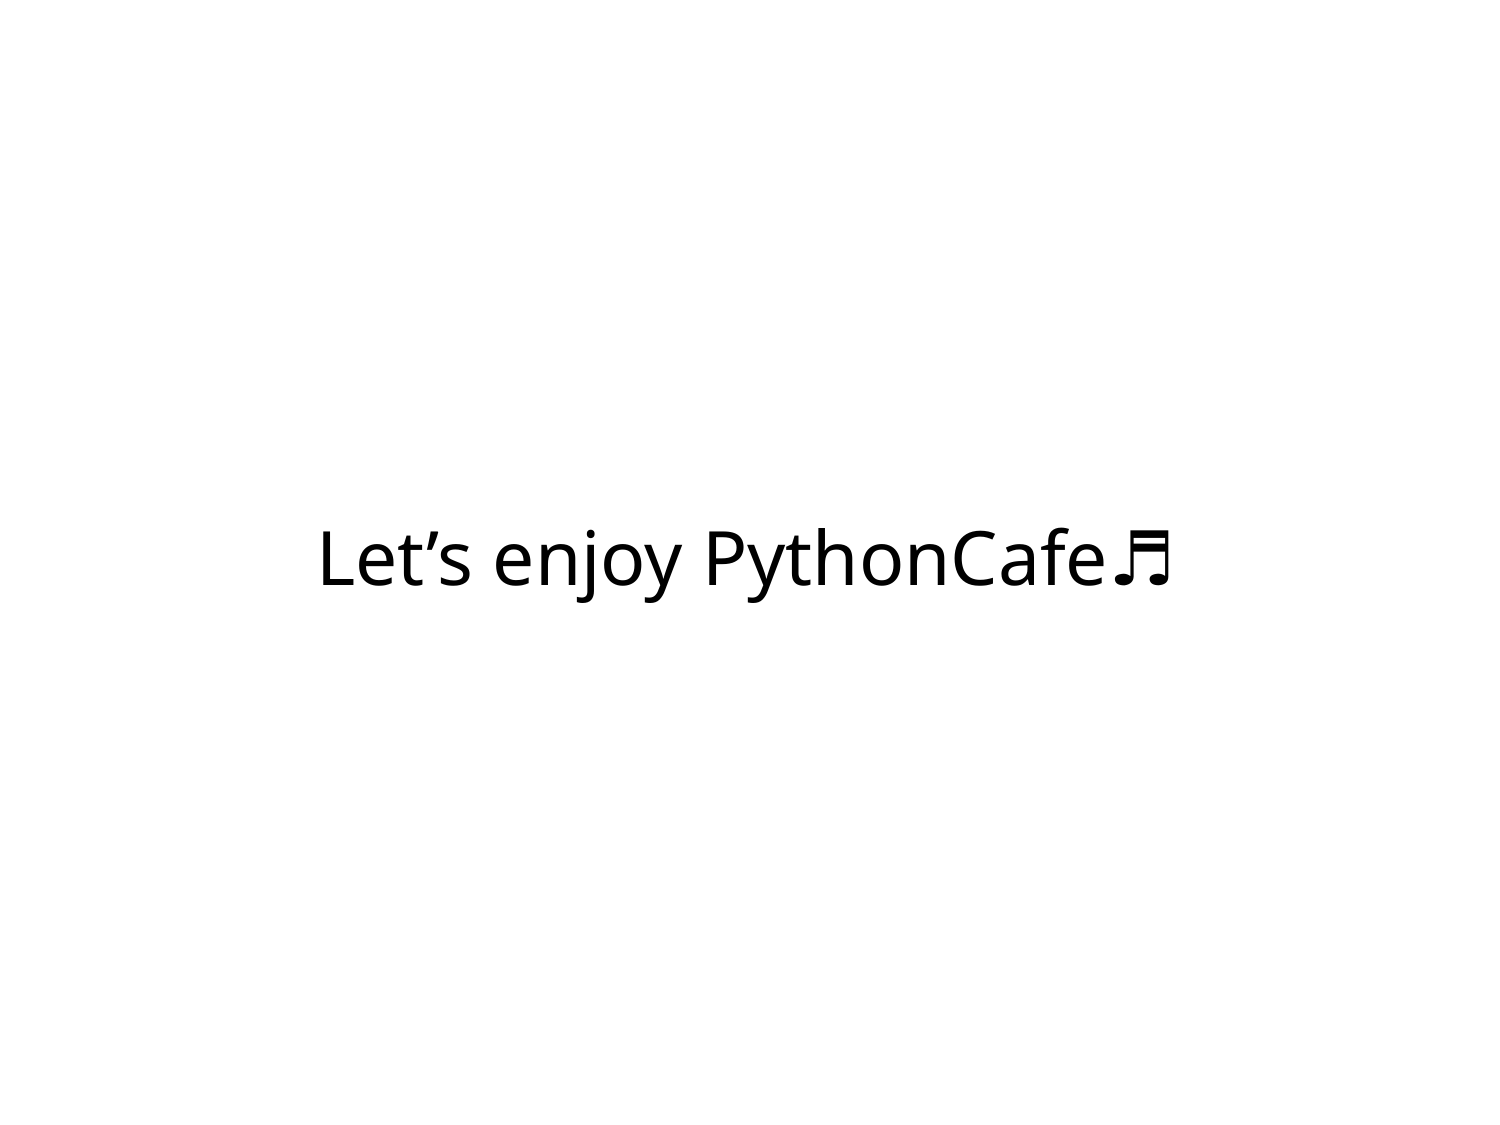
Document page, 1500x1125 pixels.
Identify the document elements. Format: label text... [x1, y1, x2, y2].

text_box Let’s enjoy PythonCafe♬ [301, 503, 1191, 609]
